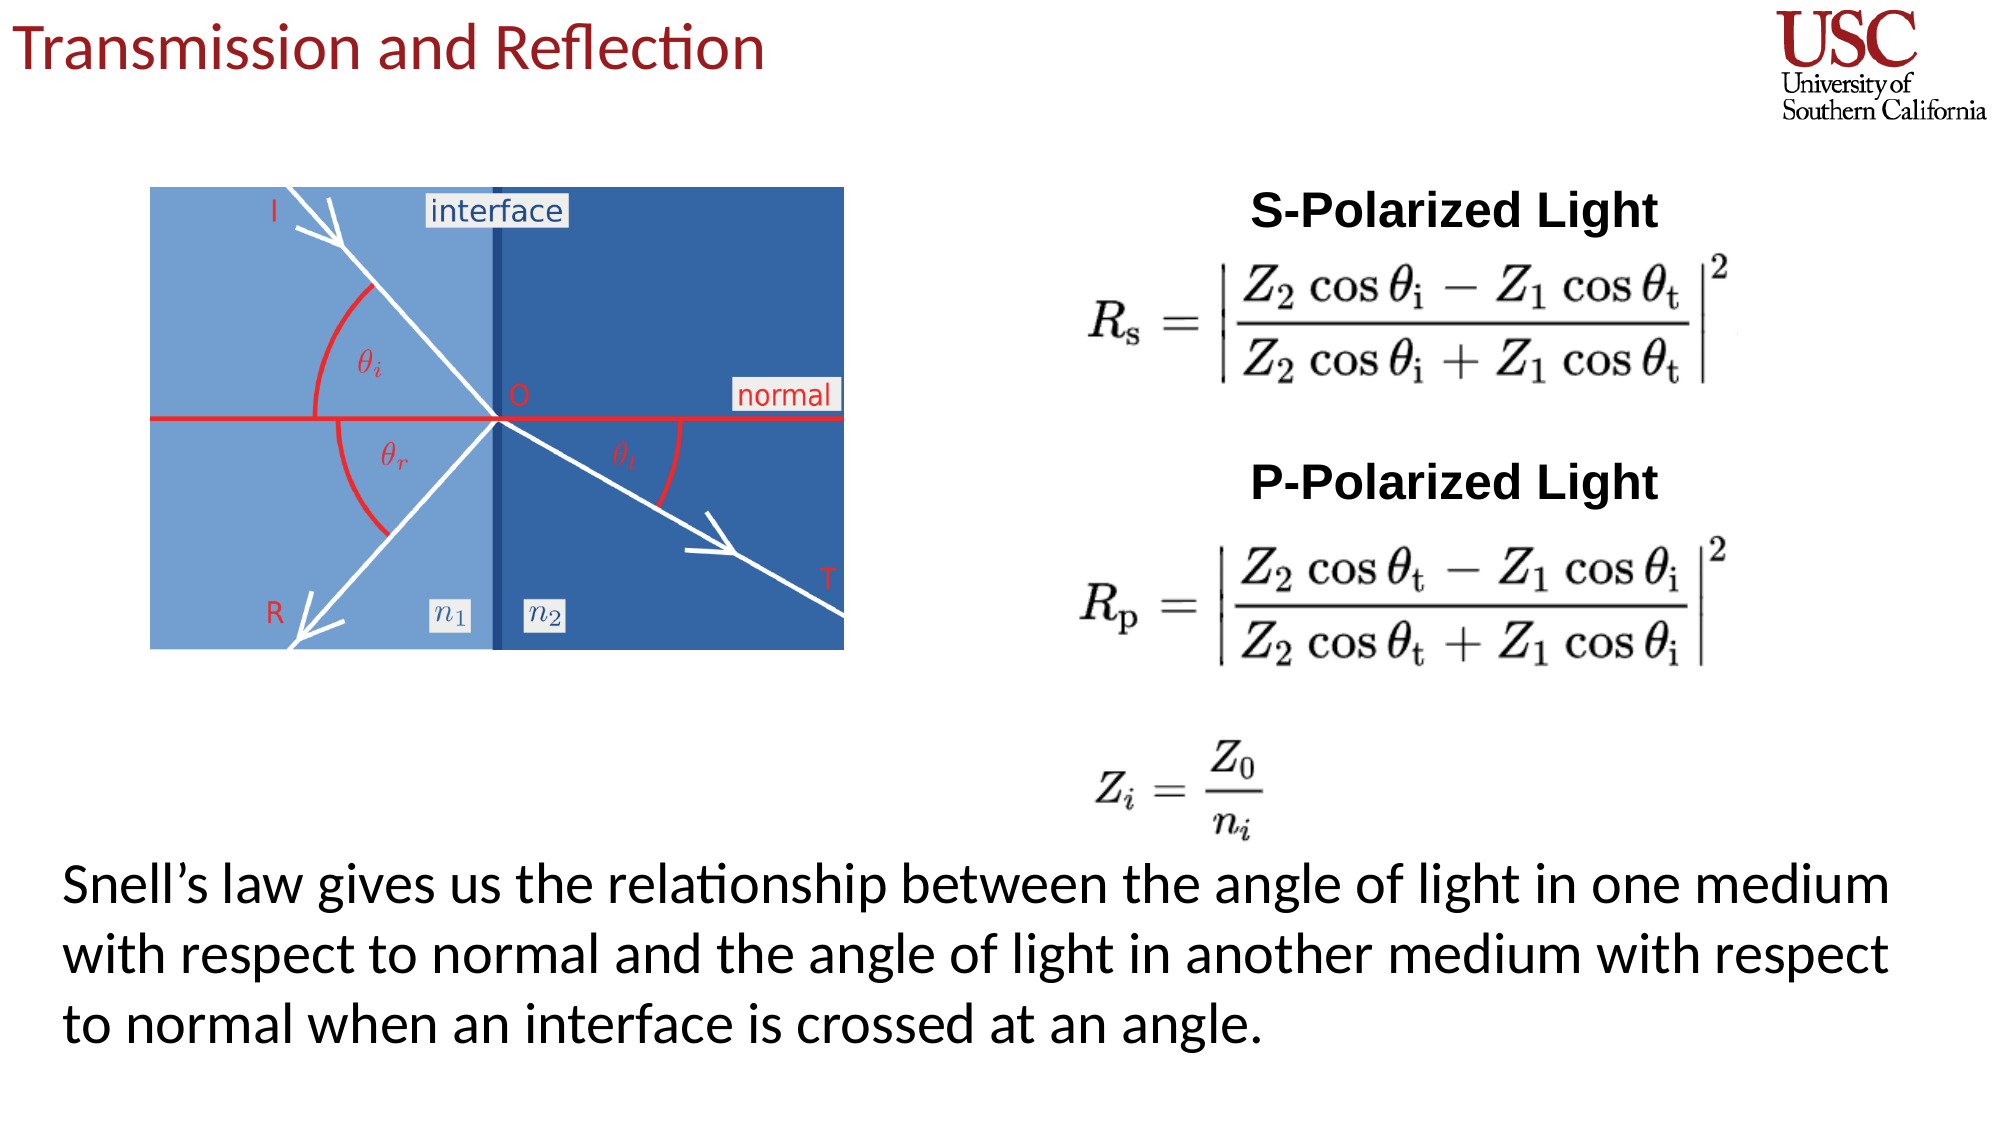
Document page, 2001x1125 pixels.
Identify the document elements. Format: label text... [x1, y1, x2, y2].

picture [1090, 731, 1276, 863]
picture [149, 187, 844, 651]
list Snell’s law gives us the relationship between the angle of light in one medium with respect to normal and the angle of light in another medium with respect to normal when an interface is crossed at an angle. [62, 845, 1900, 1062]
picture [1087, 215, 1738, 422]
picture [1069, 507, 1733, 696]
text_box S-Polarized Light [1223, 170, 1686, 214]
text_box P-Polarized Light [1223, 442, 1686, 506]
title Transmission and Reflection [12, 2, 1708, 84]
picture [1776, 10, 1987, 120]
